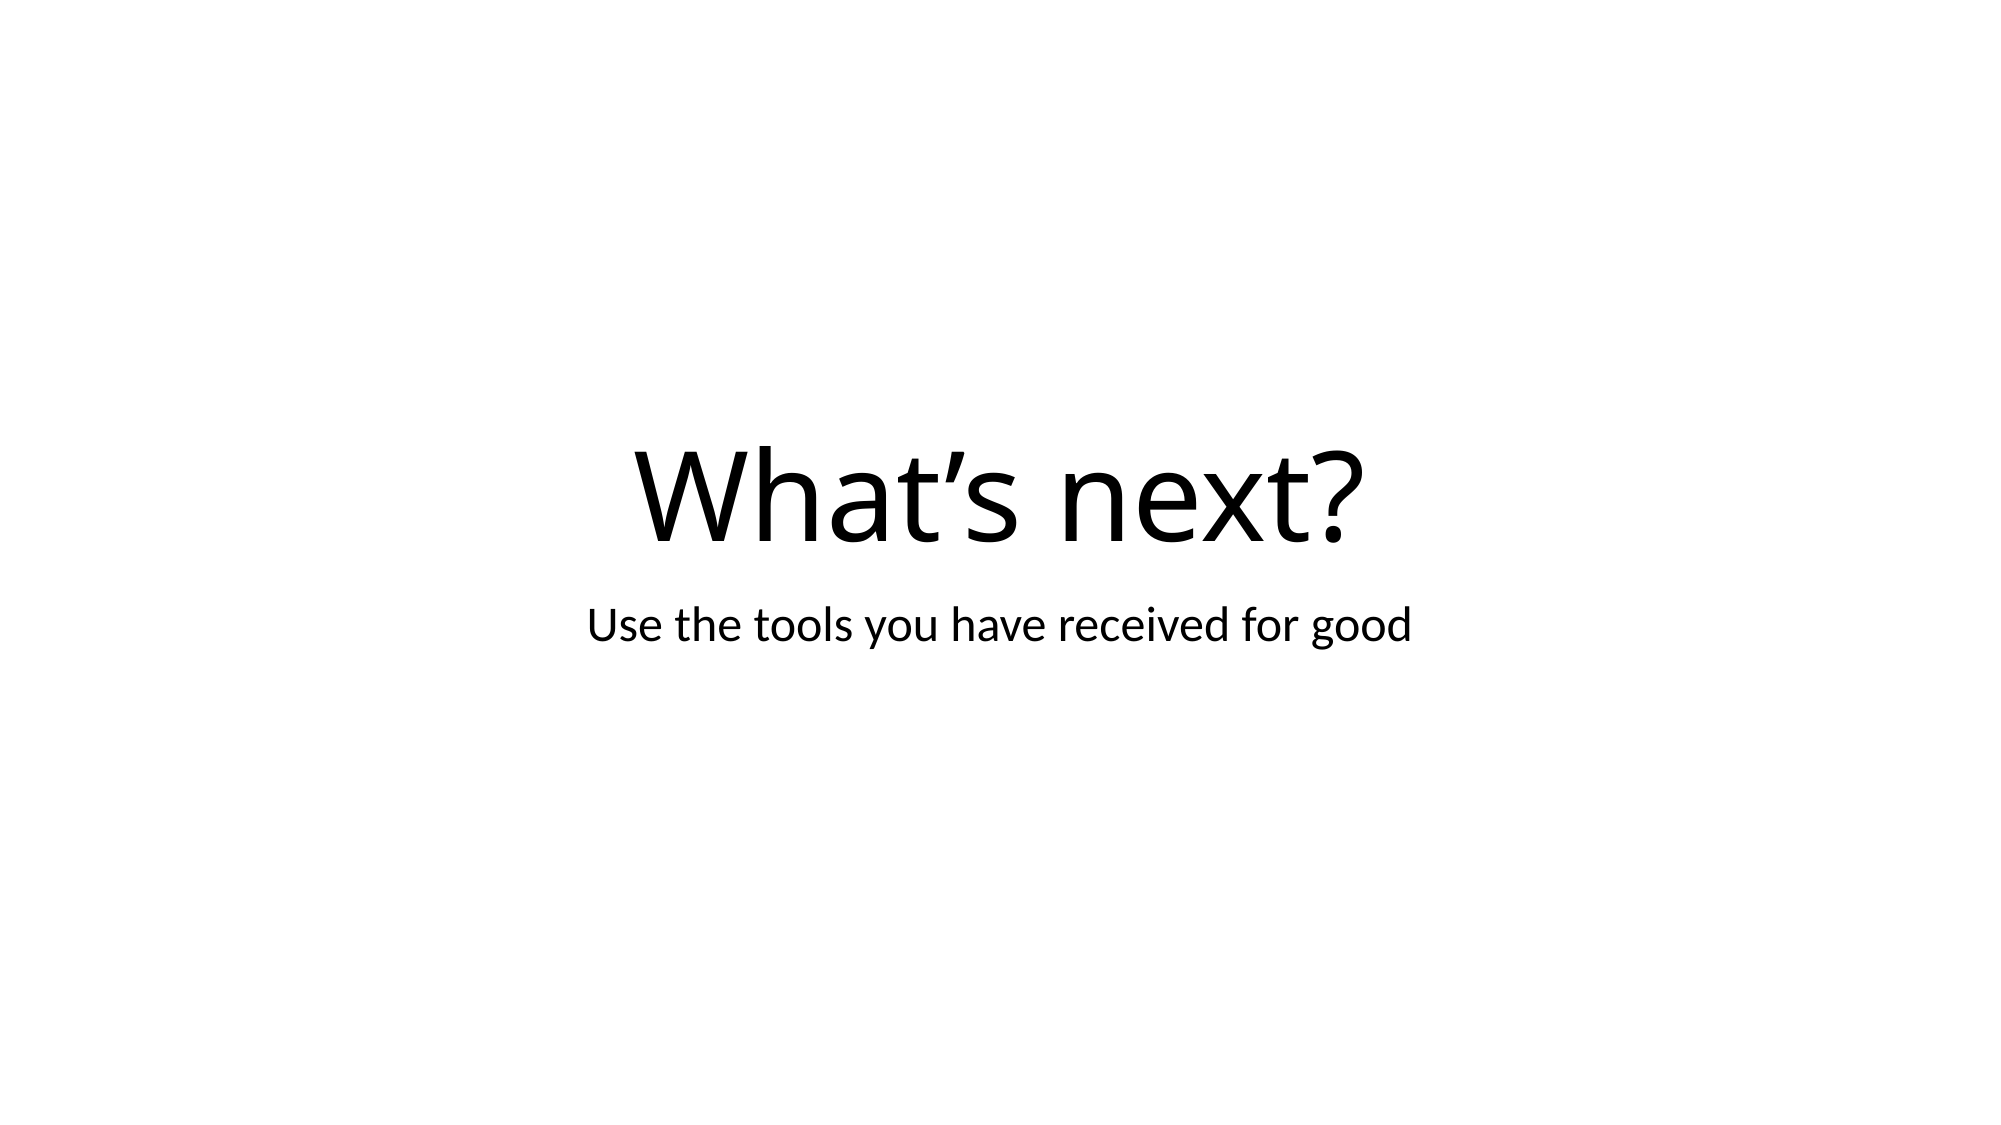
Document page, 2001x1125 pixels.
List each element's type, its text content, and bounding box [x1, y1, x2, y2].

subtitle Use the tools you have received for good [249, 590, 1750, 863]
title What’s next? [249, 184, 1750, 576]
